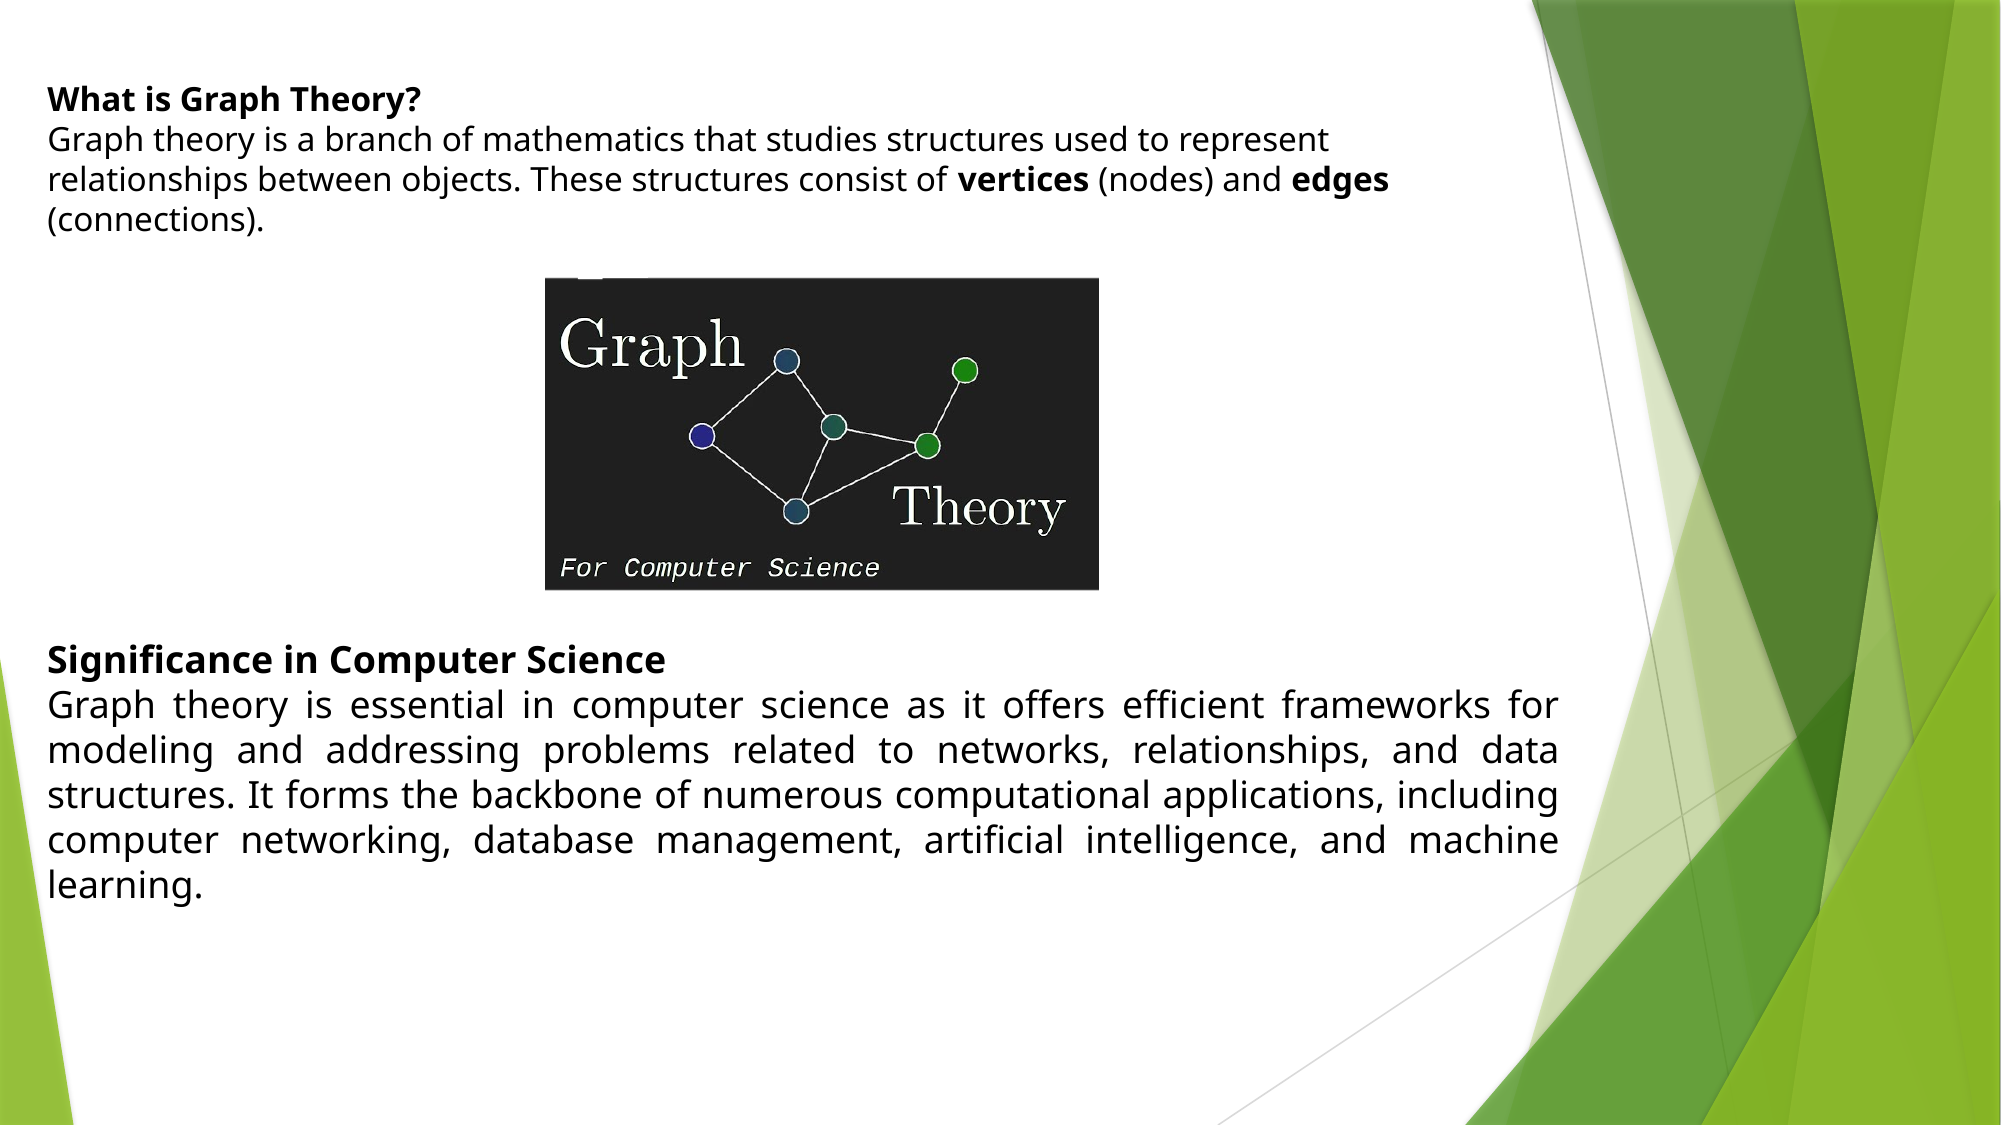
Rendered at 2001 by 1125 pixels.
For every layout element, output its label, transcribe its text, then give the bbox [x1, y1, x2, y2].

text_box Significance in Computer Science Graph theory is essential in computer science as it offers efficient frameworks for modeling and addressing problems related to networks, relationships, and data structures. It forms the backbone of numerous computational applications, including computer networking, database management, artificial intelligence, and machine learning. [32, 628, 1576, 914]
picture [544, 225, 1099, 642]
text_box What is Graph Theory? Graph theory is a branch of mathematics that studies structures used to represent relationships between objects. These structures consist of vertices (nodes) and edges (connections). [32, 70, 1507, 246]
